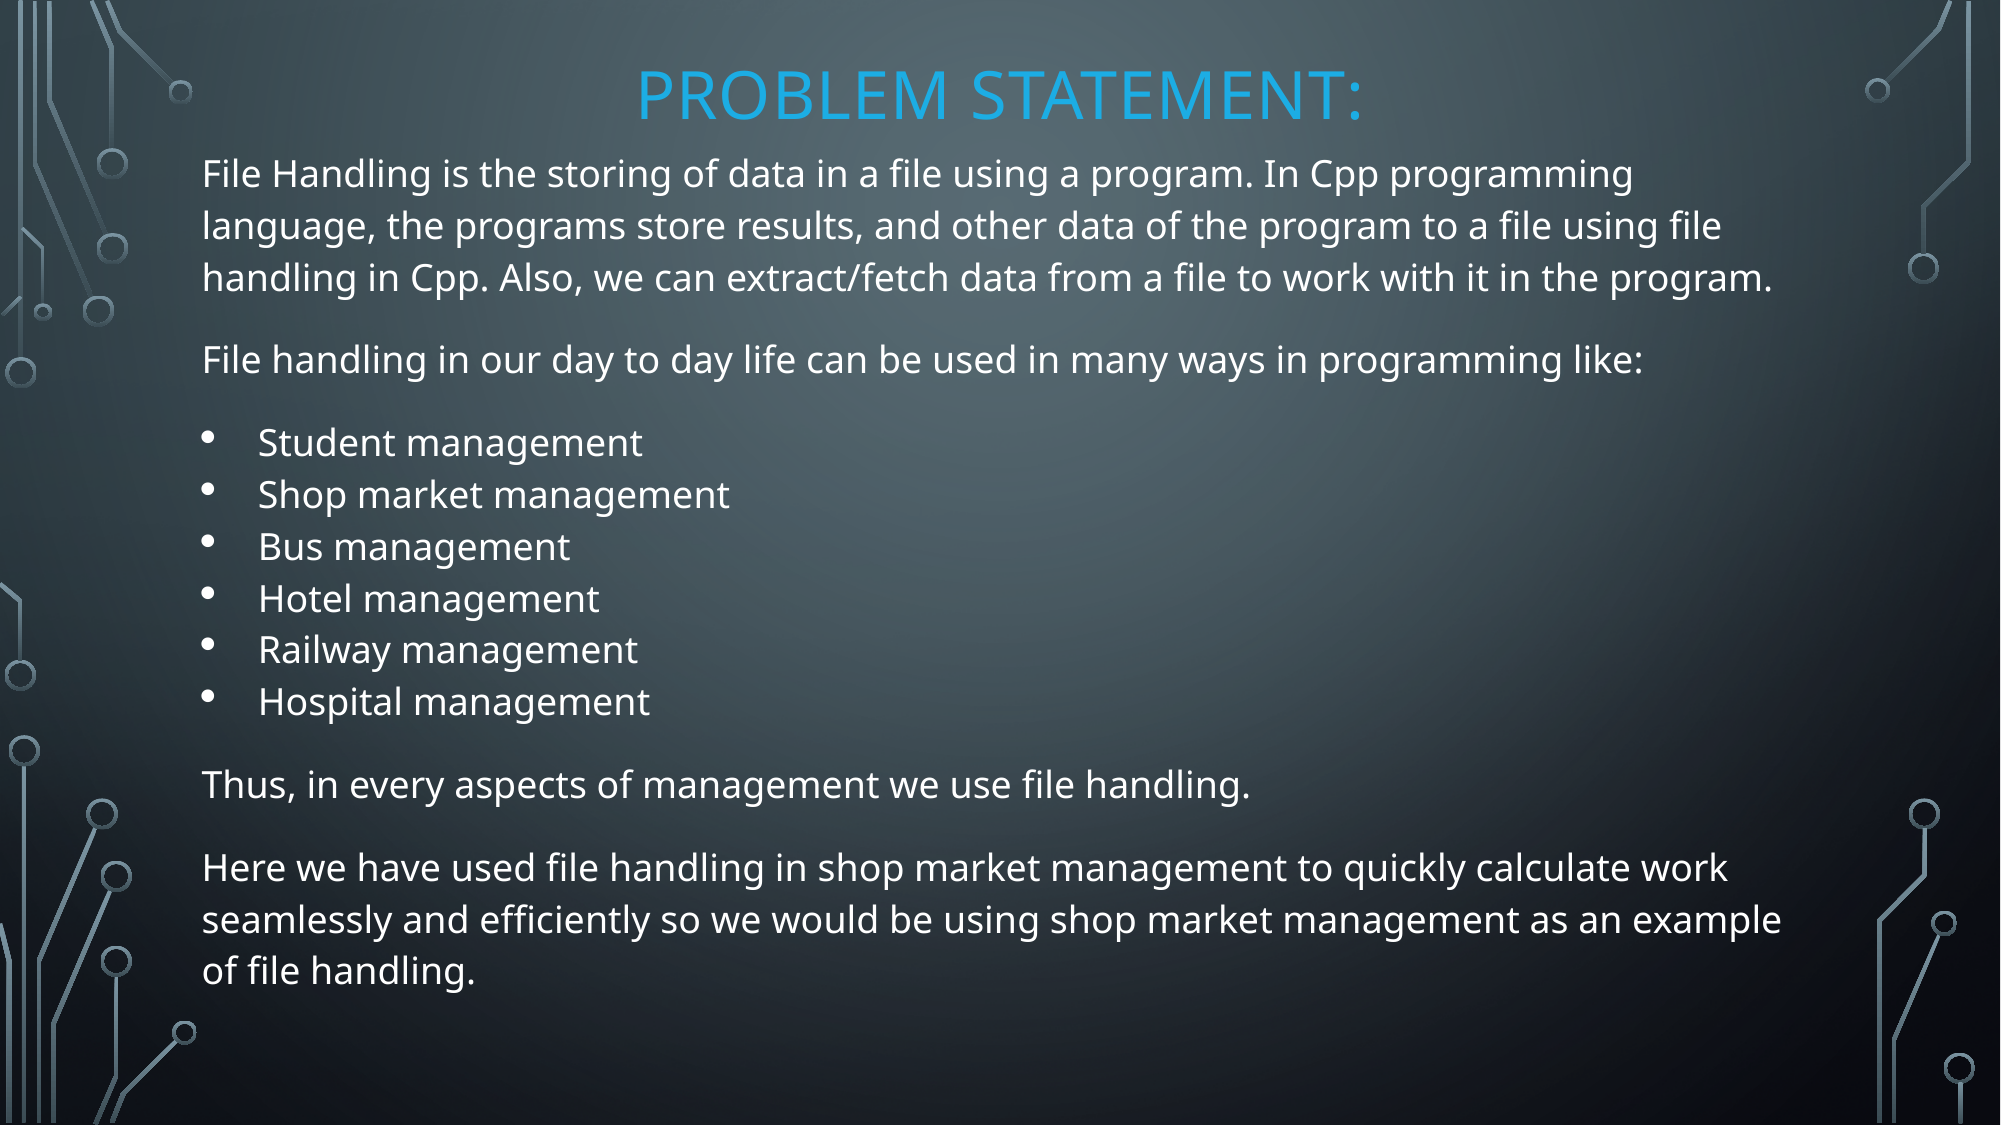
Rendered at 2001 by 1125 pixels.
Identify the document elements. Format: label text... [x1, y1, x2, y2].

text_box Problem statement: File Handling is the storing of data in a file using a program. In Cpp programming language, the programs store results, and other data of the program to a file using file handling in Cpp. Also, we can extract/fetch data from a file to work with it in the program. File handling in our day to day life can be used in many ways in programming like: Student management Shop market management Bus management Hotel management Railway management Hospital management Thus, in every aspects of management we use file handling. Here we have used file handling in shop market management to quickly calculate work seamlessly and efficiently so we would be using shop market management as an example of file handling. [186, 33, 1813, 1000]
